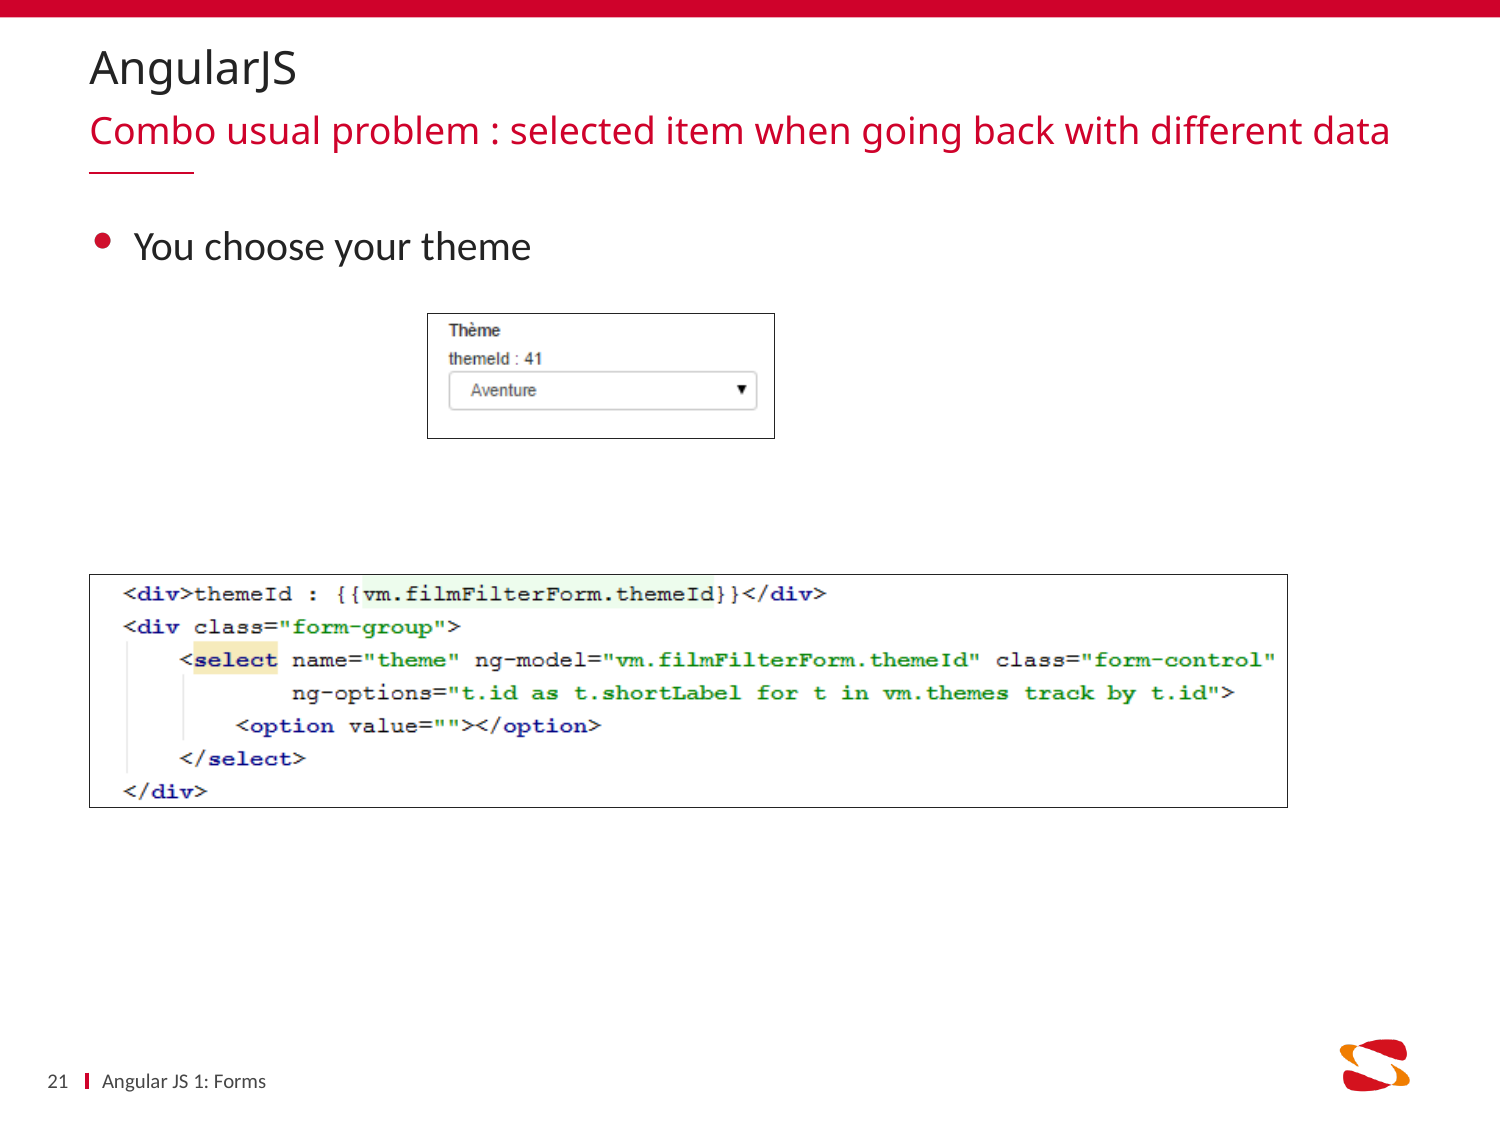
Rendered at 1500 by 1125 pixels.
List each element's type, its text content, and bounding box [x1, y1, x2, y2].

picture [1328, 1031, 1421, 1099]
picture [88, 574, 1288, 808]
title AngularJS [89, 42, 1409, 98]
list You choose your theme [89, 218, 1417, 658]
slide_number 21 [20, 1066, 69, 1094]
list Combo usual problem : selected item when going back with different data [89, 107, 1409, 152]
picture [427, 312, 775, 439]
footer Angular JS 1: Forms [87, 1066, 833, 1094]
picture [89, 230, 116, 257]
